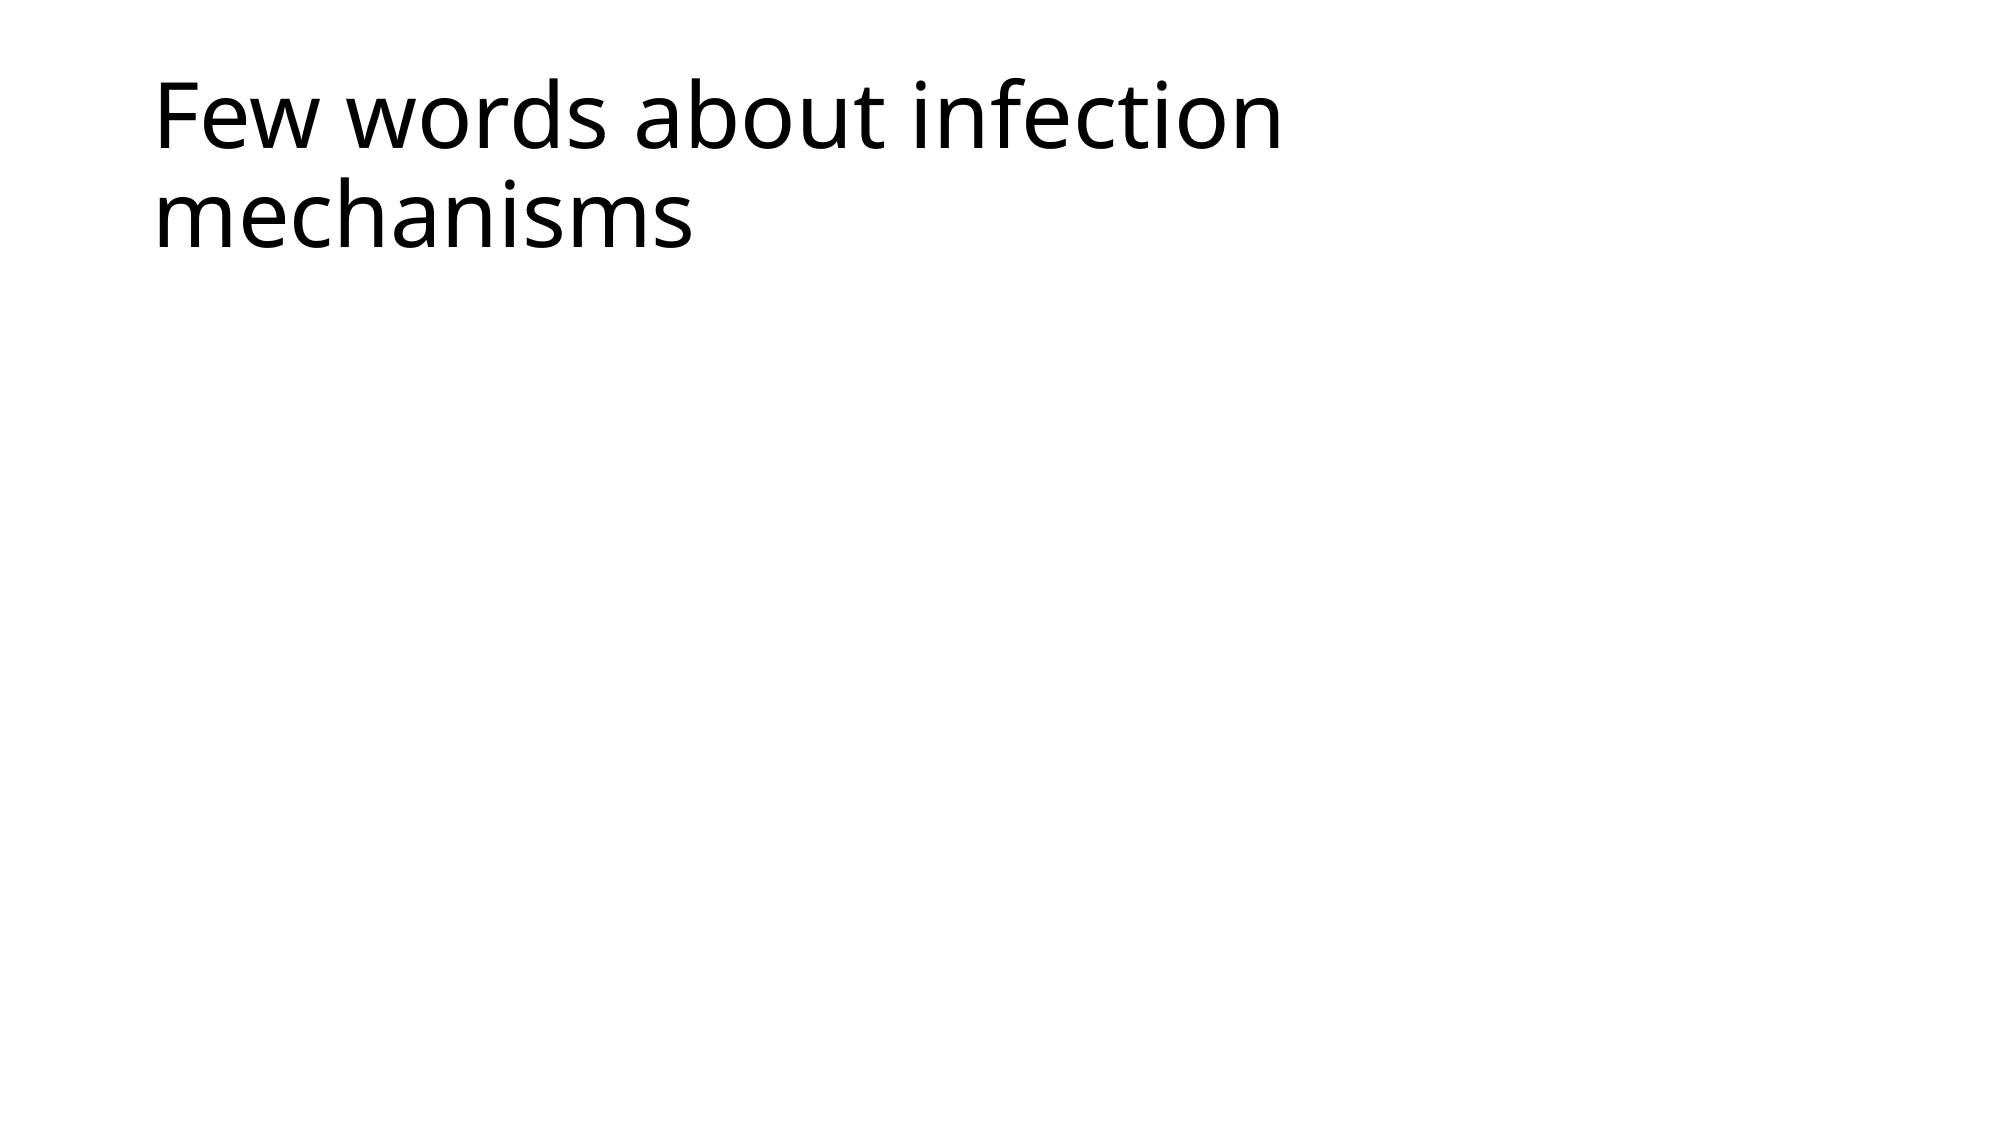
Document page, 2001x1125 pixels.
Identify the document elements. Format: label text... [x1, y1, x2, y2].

title Few words about infection mechanisms [137, 59, 1863, 278]
